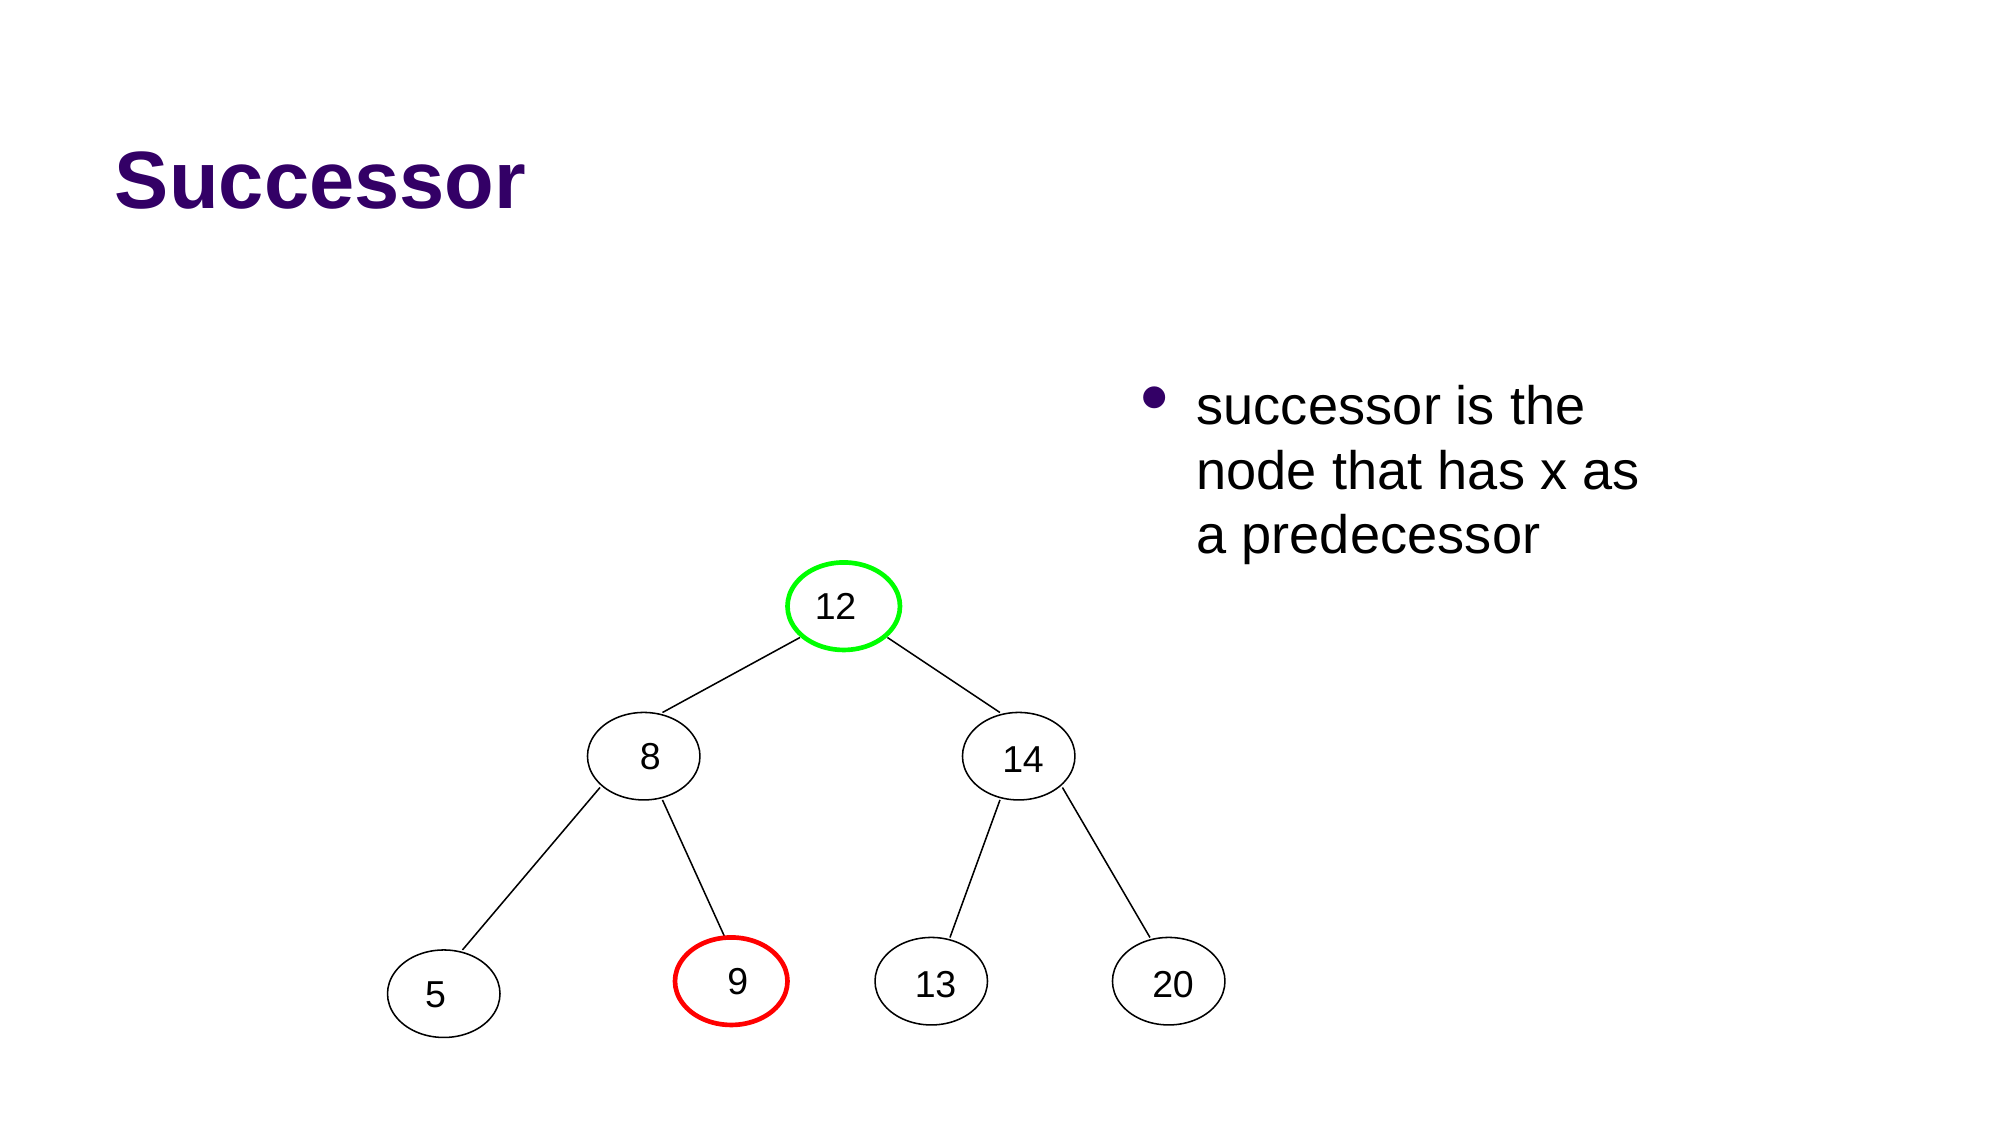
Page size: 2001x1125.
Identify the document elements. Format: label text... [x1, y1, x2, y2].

text_box 20 [1210, 952, 1238, 1012]
text_box [787, 562, 901, 650]
text_box 5 [487, 1002, 500, 1023]
text_box [875, 937, 988, 1025]
text_box [387, 949, 501, 1038]
text_box 5 [484, 962, 500, 985]
text_box 9 [771, 949, 813, 1010]
text_box [675, 937, 788, 1025]
text_box 12 [888, 614, 900, 635]
title Successor [99, 20, 1750, 233]
text_box 12 [884, 574, 900, 598]
list successor is the node that has x as a predecessor [1125, 362, 1675, 668]
text_box 14 [987, 727, 1088, 787]
text_box 8 [684, 724, 725, 785]
text_box 13 [973, 952, 1000, 1012]
text_box [962, 712, 1061, 800]
text_box [587, 712, 700, 800]
text_box [1112, 937, 1225, 1025]
